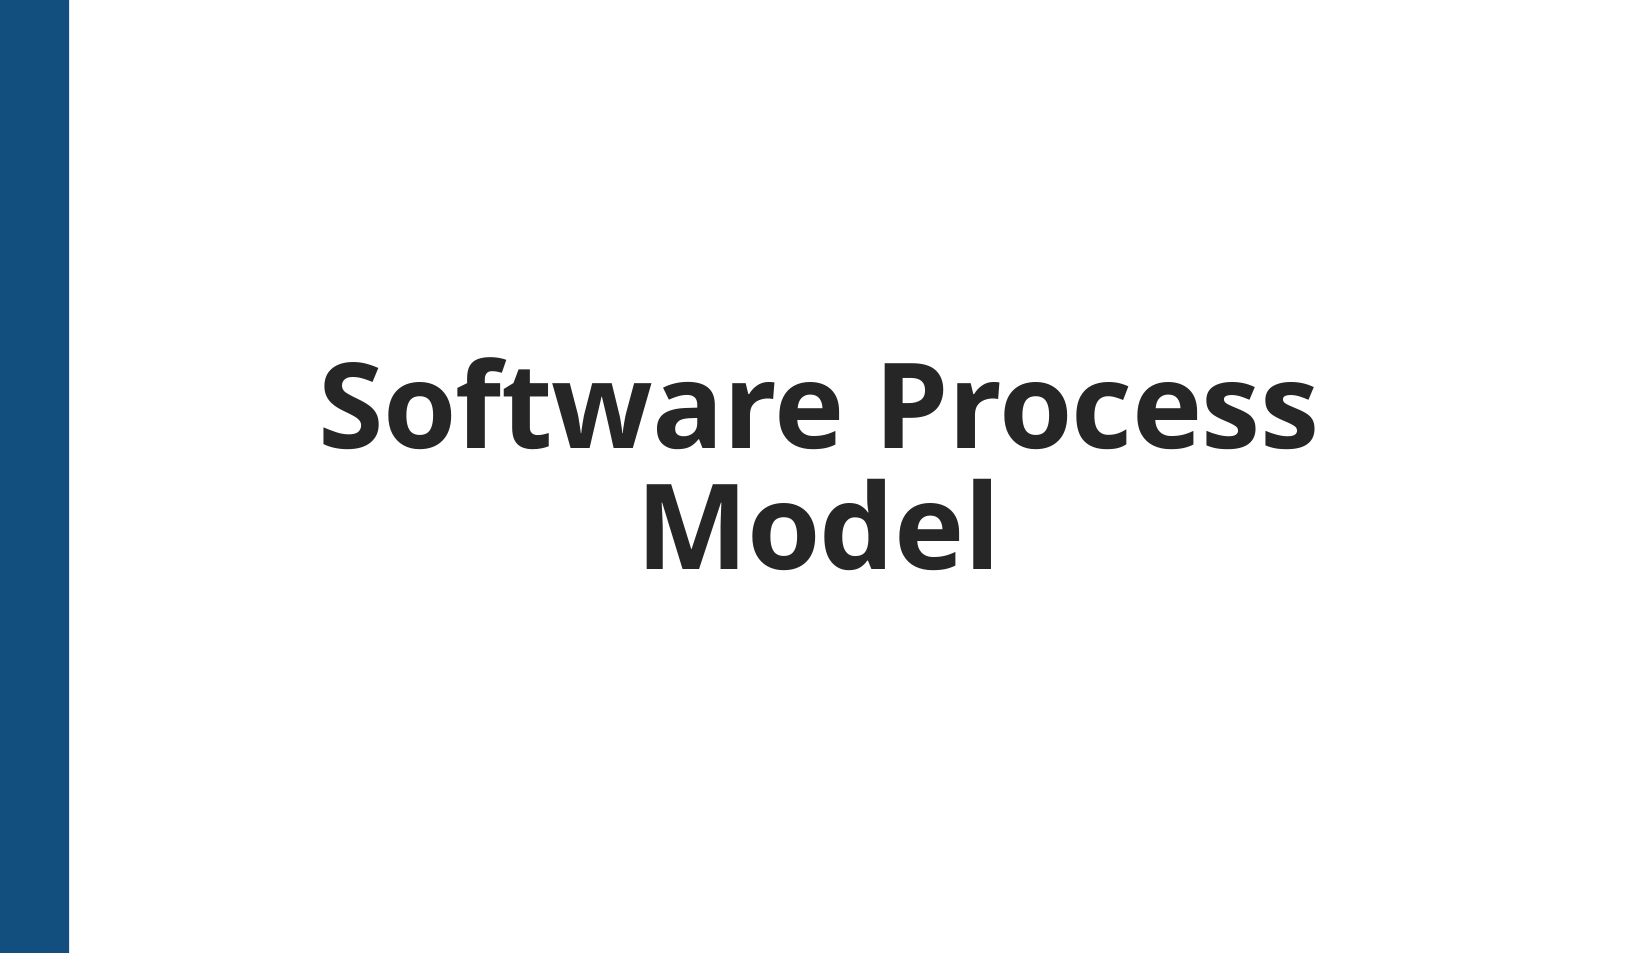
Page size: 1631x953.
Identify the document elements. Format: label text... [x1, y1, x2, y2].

title Software Process Model [294, 218, 1343, 600]
